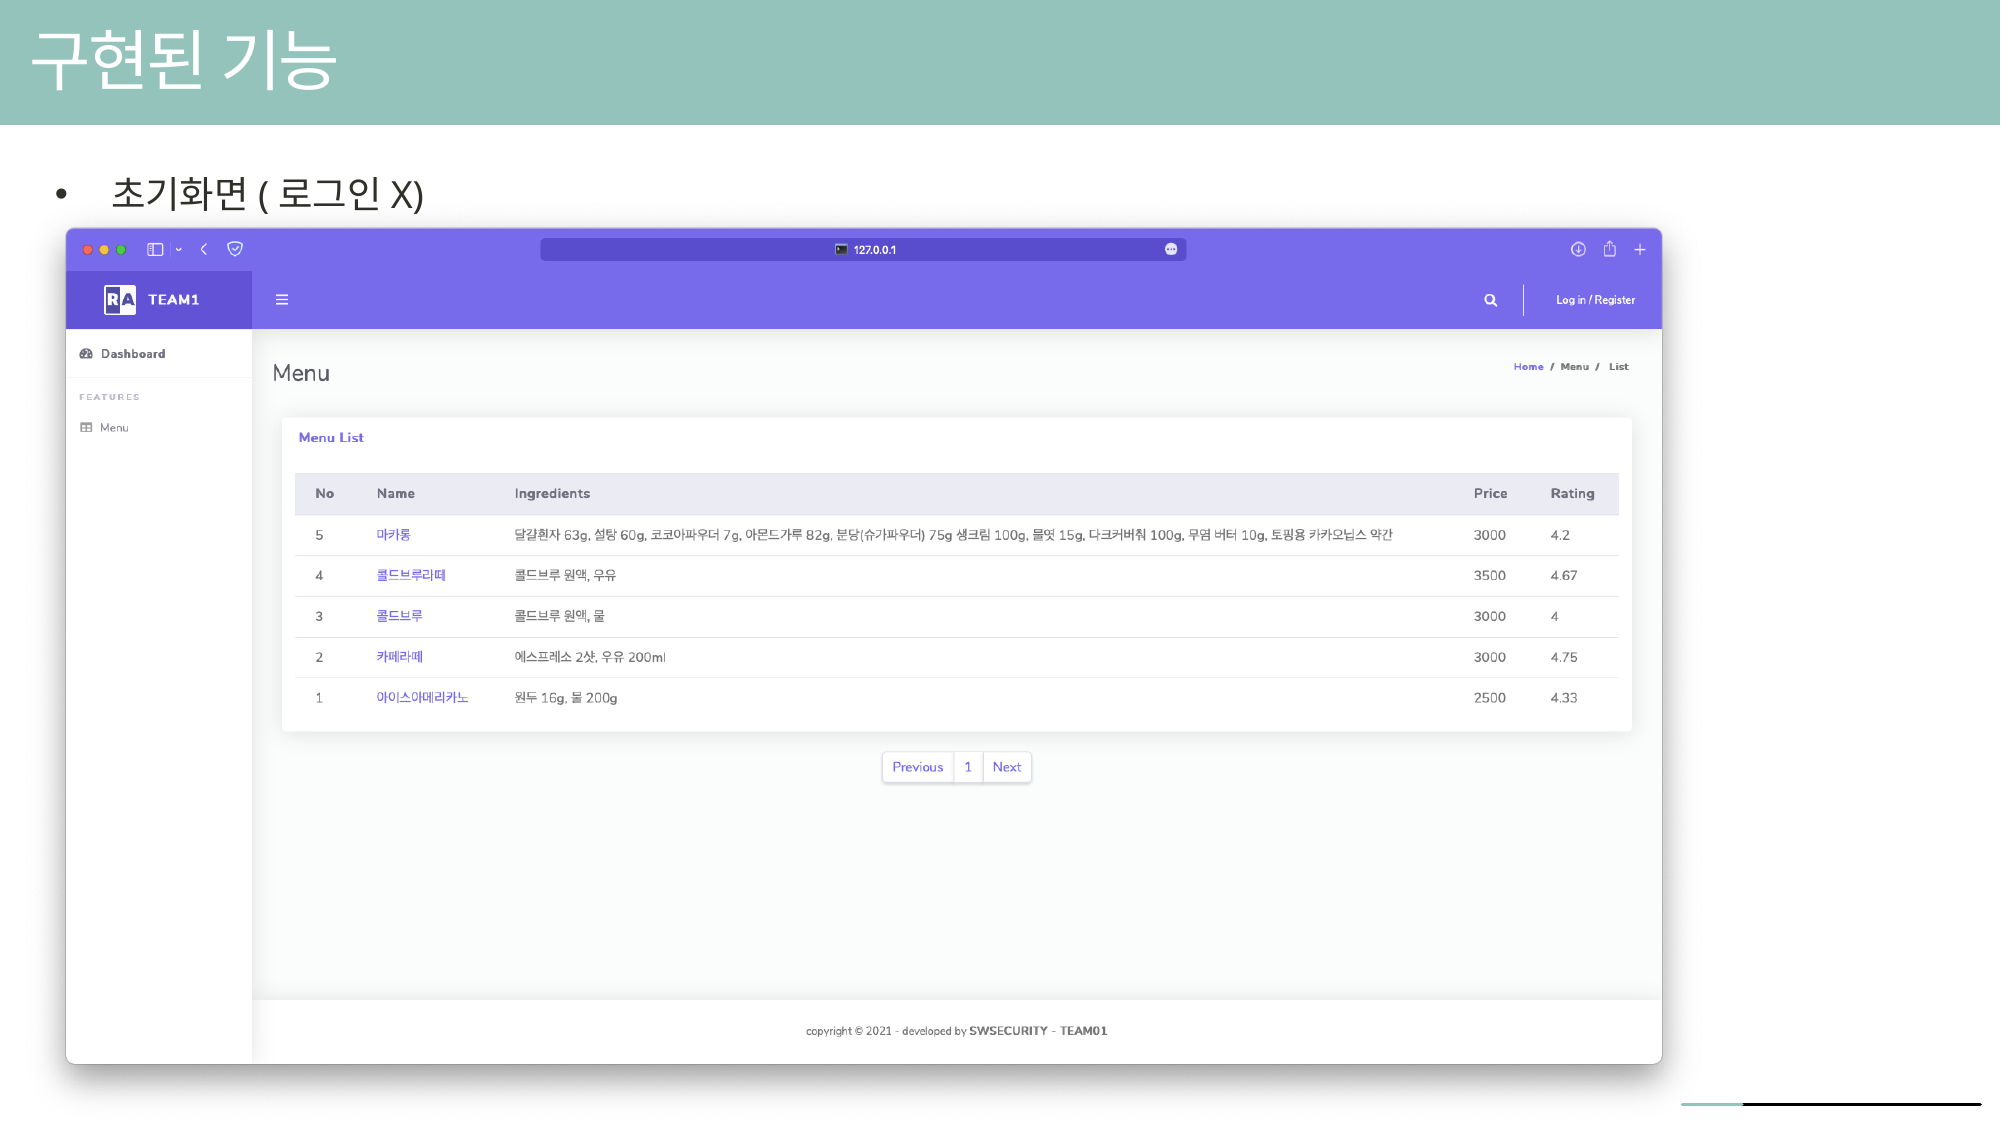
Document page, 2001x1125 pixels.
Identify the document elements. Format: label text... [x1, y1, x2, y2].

text_box 초기화면(로그인X) [40, 140, 1089, 196]
picture [19, 196, 1708, 1125]
text_box 구현된 기능 [15, 11, 356, 107]
